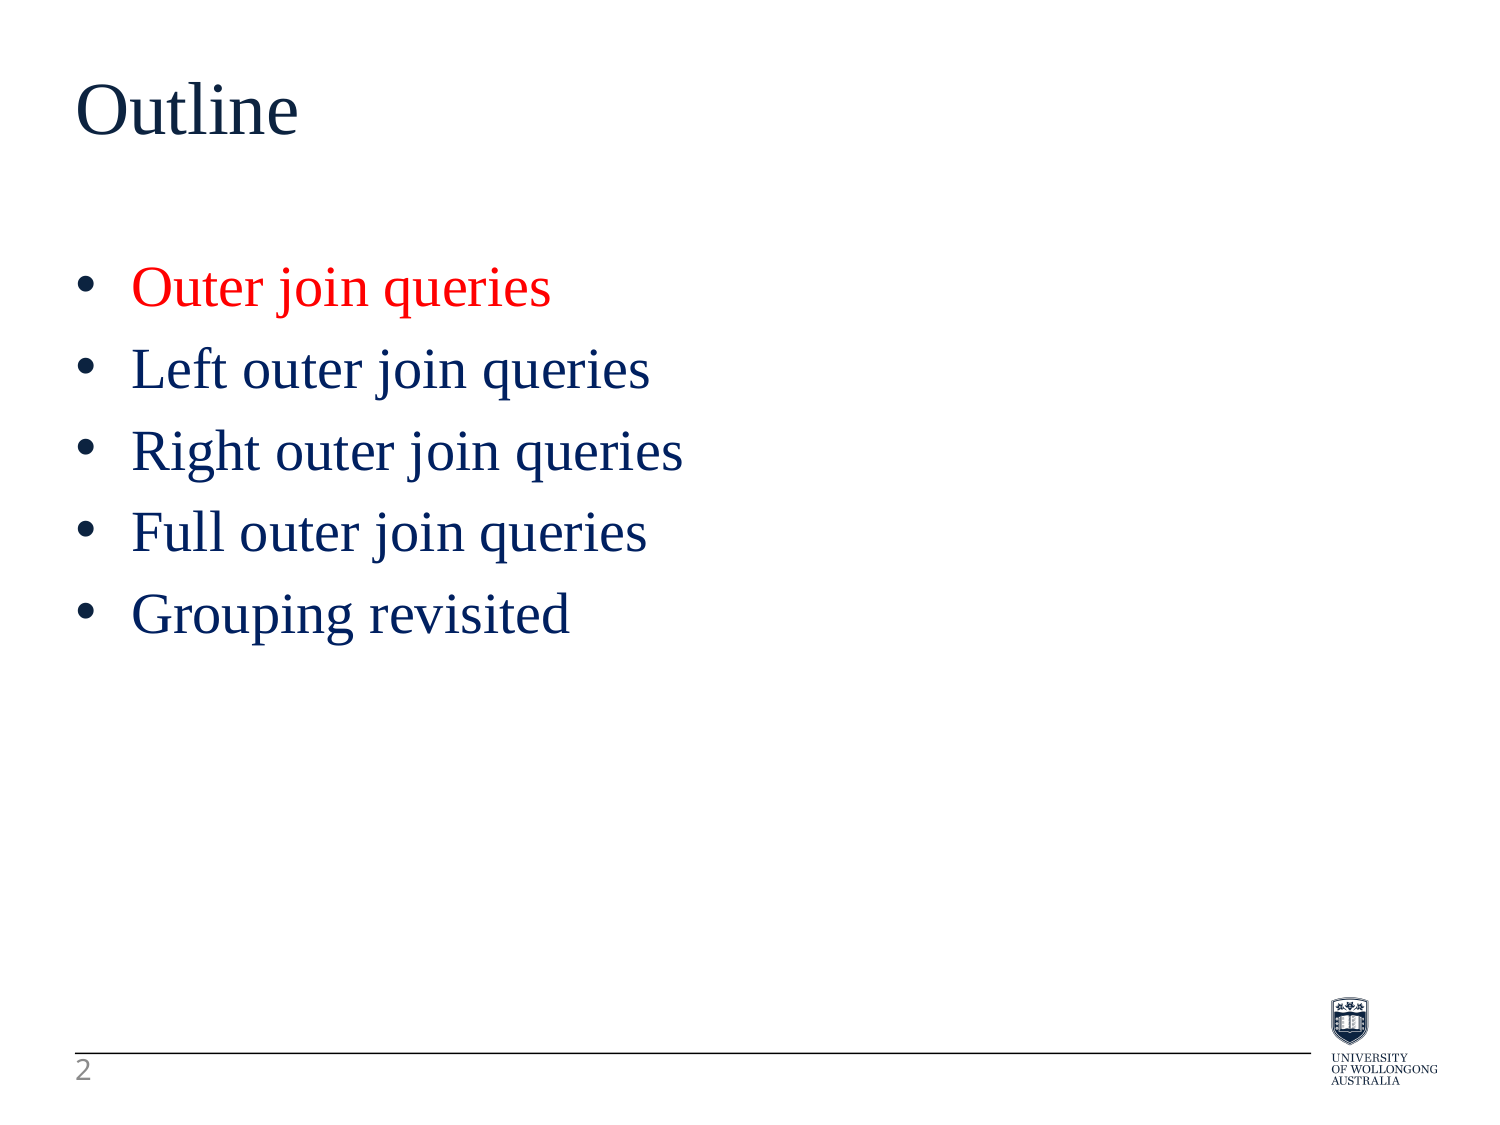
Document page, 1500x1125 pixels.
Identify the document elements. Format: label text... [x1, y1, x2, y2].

text_box Outer join queries Left outer join queries Right outer join queries Full outer join queries Grouping revisited [74, 248, 1366, 768]
text_box Outline [74, 67, 1269, 206]
text_box 2 [74, 1059, 135, 1091]
